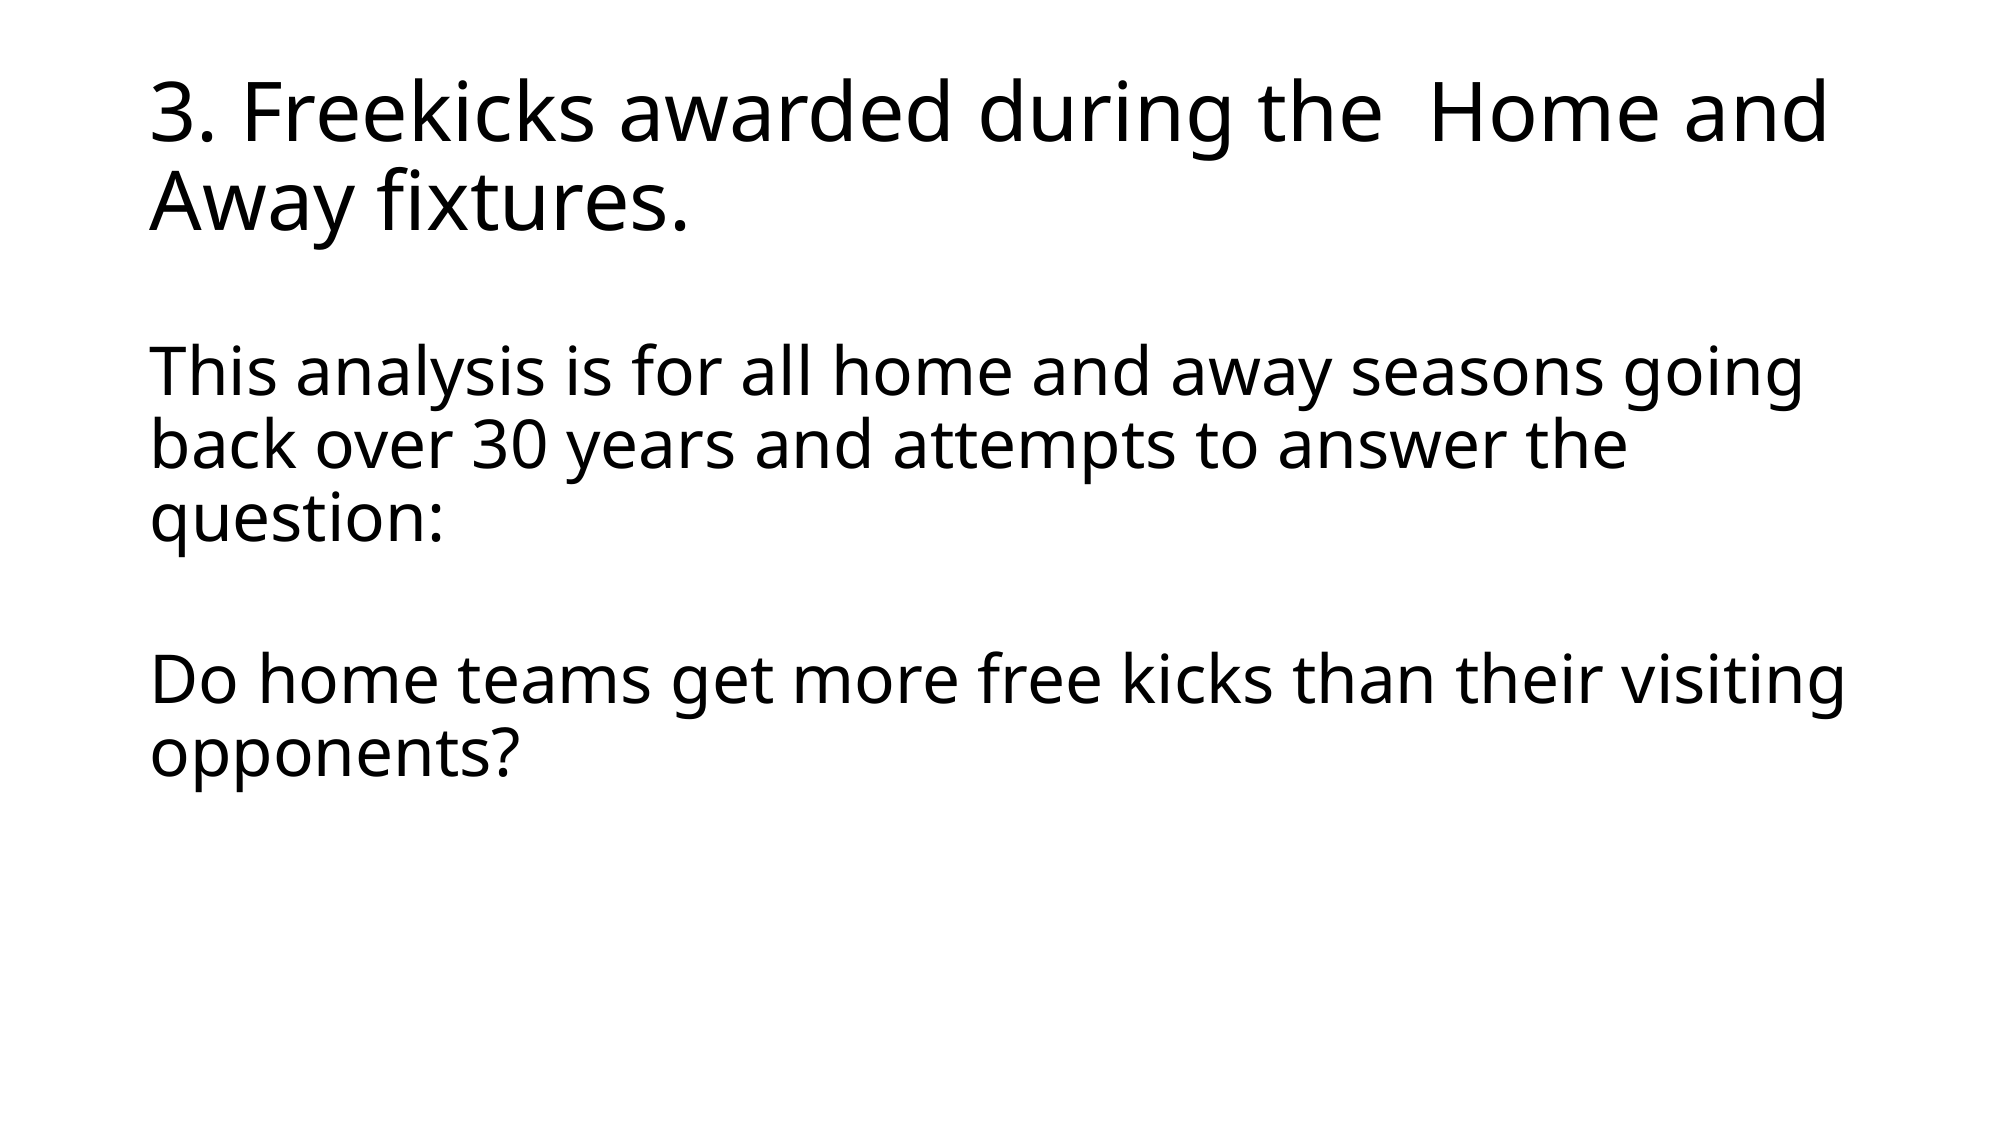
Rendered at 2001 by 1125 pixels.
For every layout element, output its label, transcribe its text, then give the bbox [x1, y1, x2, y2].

title 3. Freekicks awarded during the Home and Away fixtures. This analysis is for all home and away seasons going back over 30 years and attempts to answer the question: Do home teams get more free kicks than their visiting opponents? [134, 61, 1904, 953]
